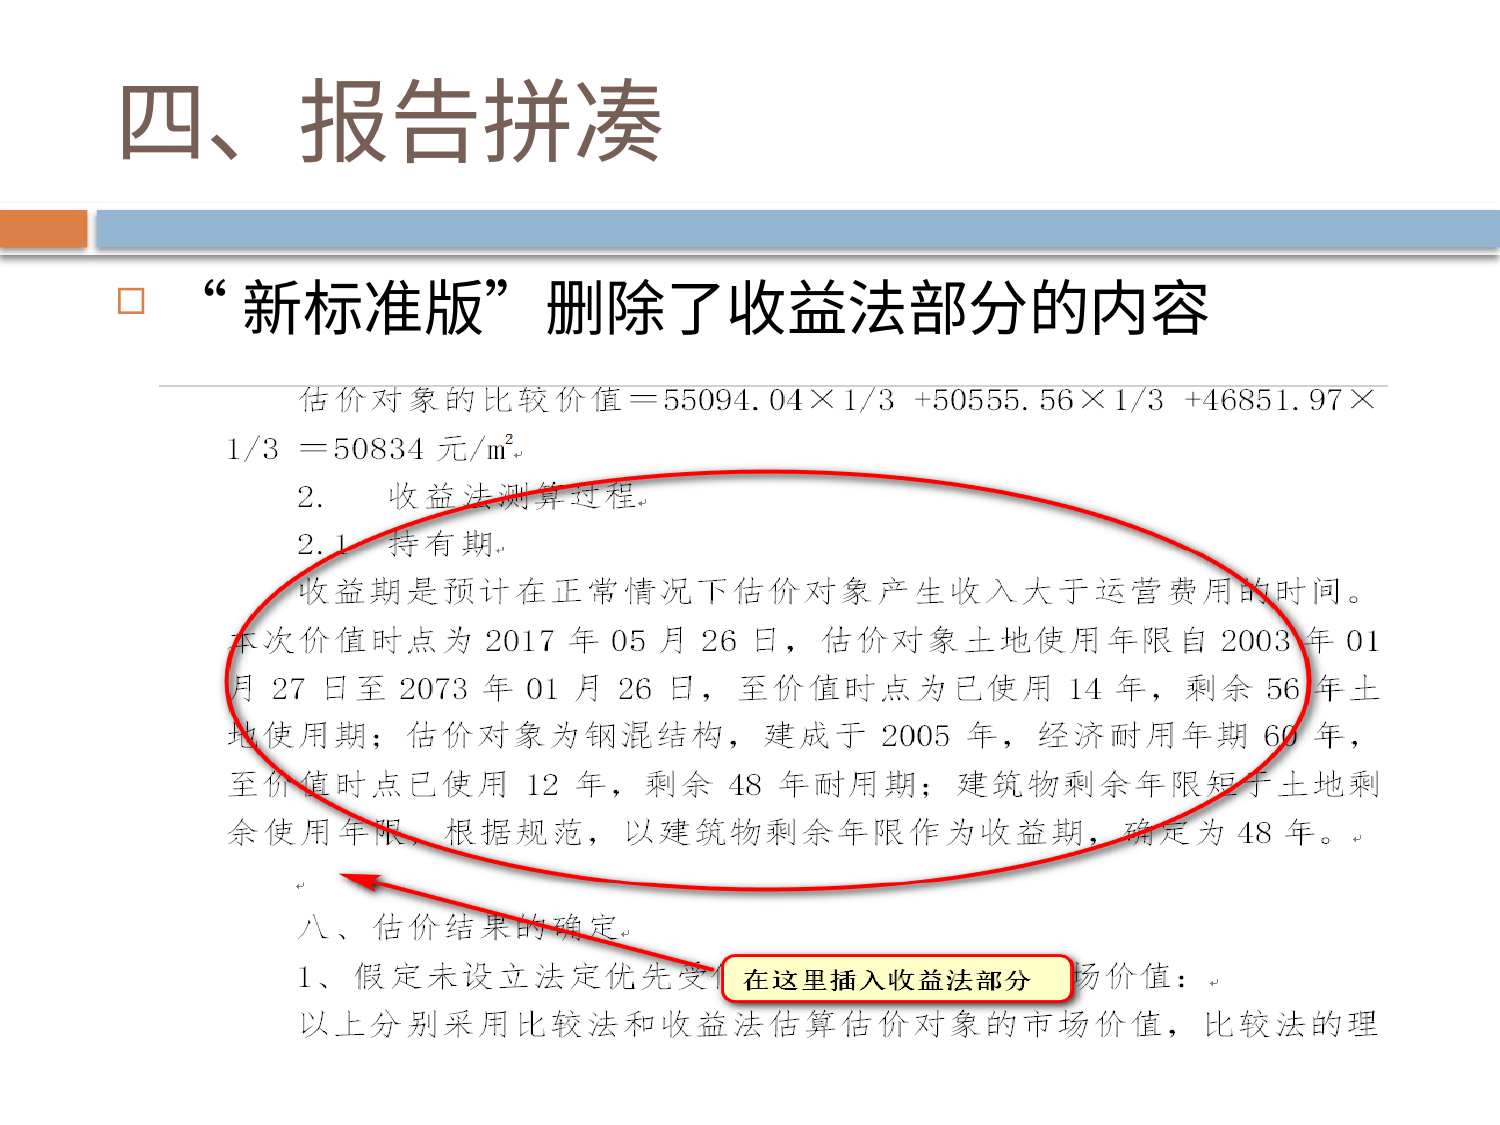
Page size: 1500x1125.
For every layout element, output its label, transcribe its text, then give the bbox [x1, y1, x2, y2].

picture [159, 385, 1389, 1049]
title 四、报告拼凑 [100, 37, 1438, 200]
list “新标准版”删除了收益法部分的内容 [100, 262, 1438, 1000]
